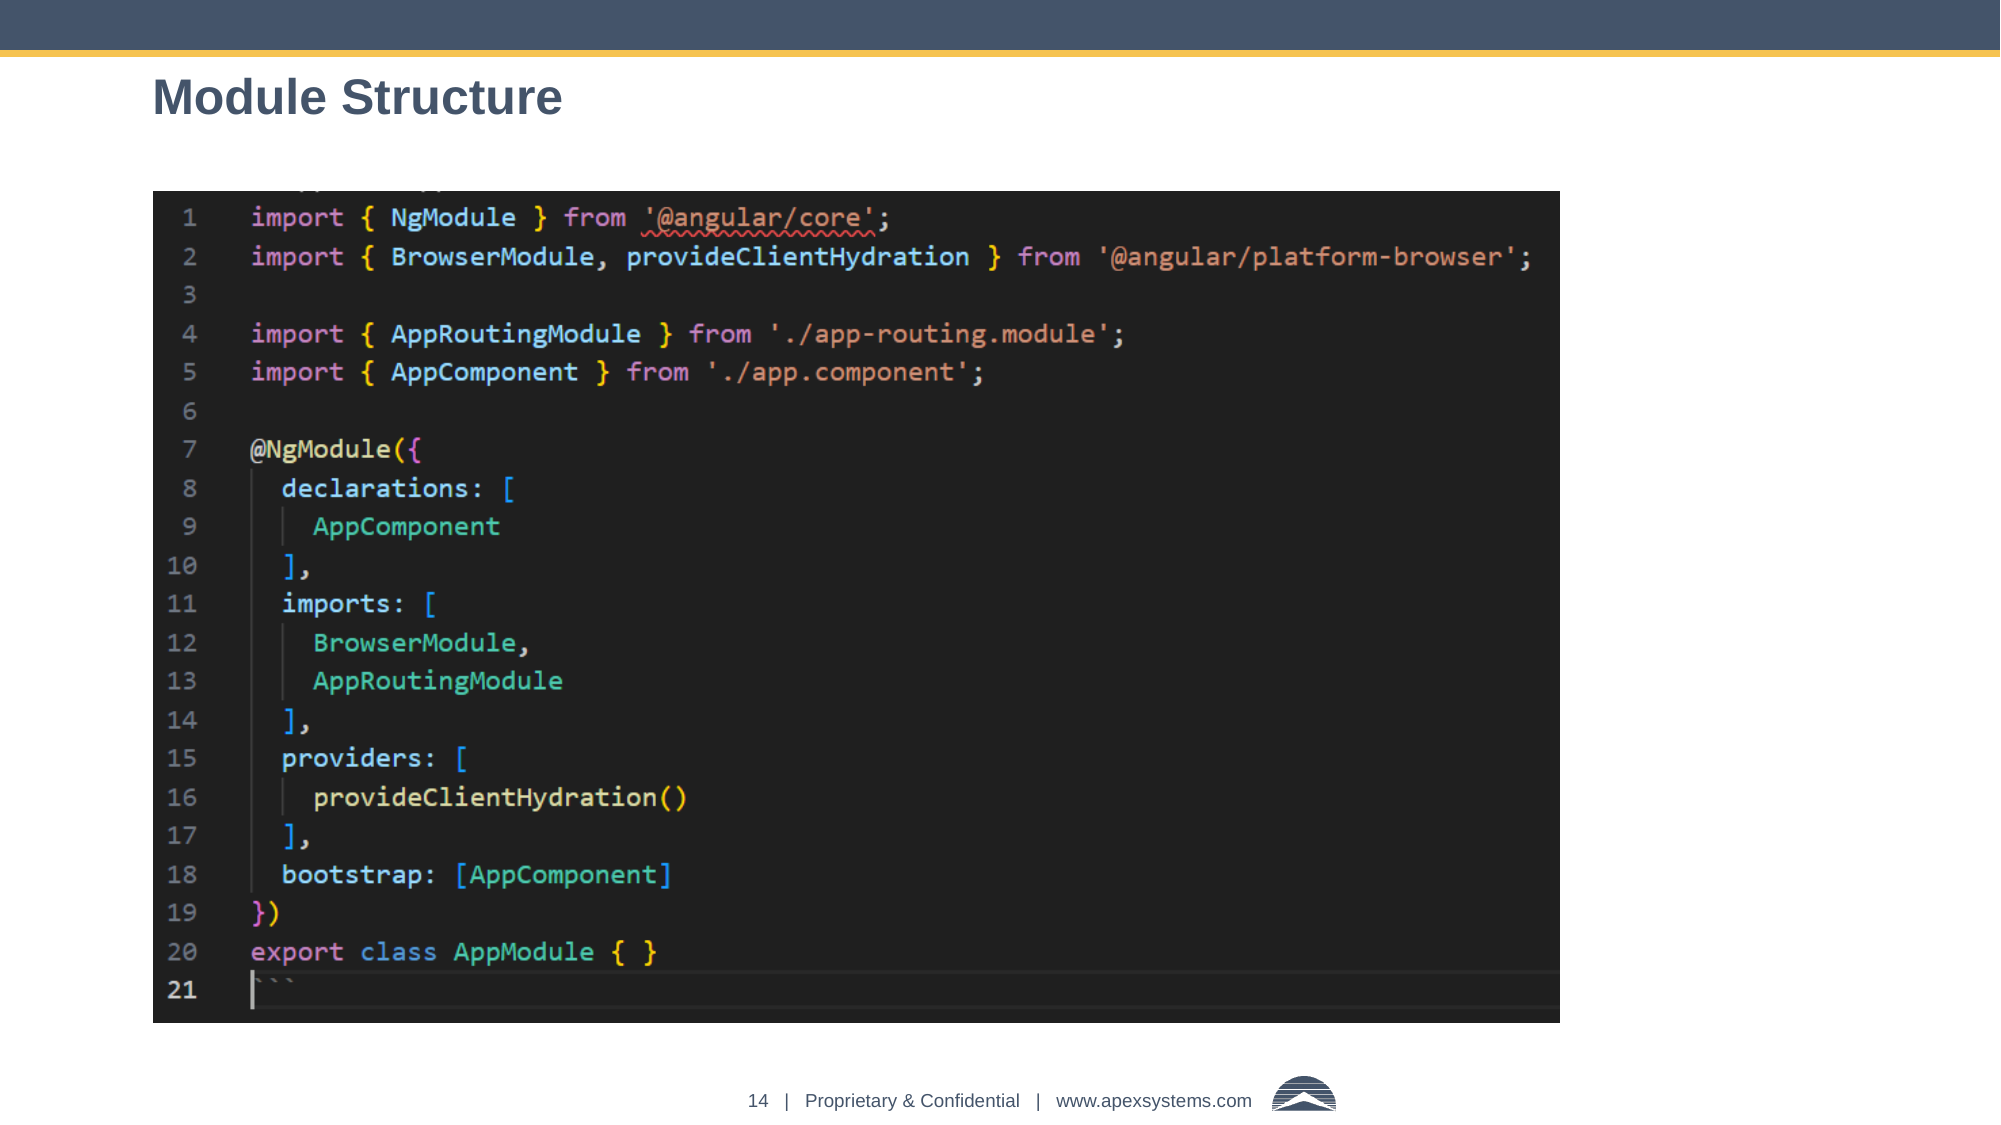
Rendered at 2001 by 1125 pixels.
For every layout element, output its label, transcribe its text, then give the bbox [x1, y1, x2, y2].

title Module Structure [137, 64, 1863, 139]
picture [153, 191, 1560, 1023]
picture [1272, 1076, 1336, 1112]
